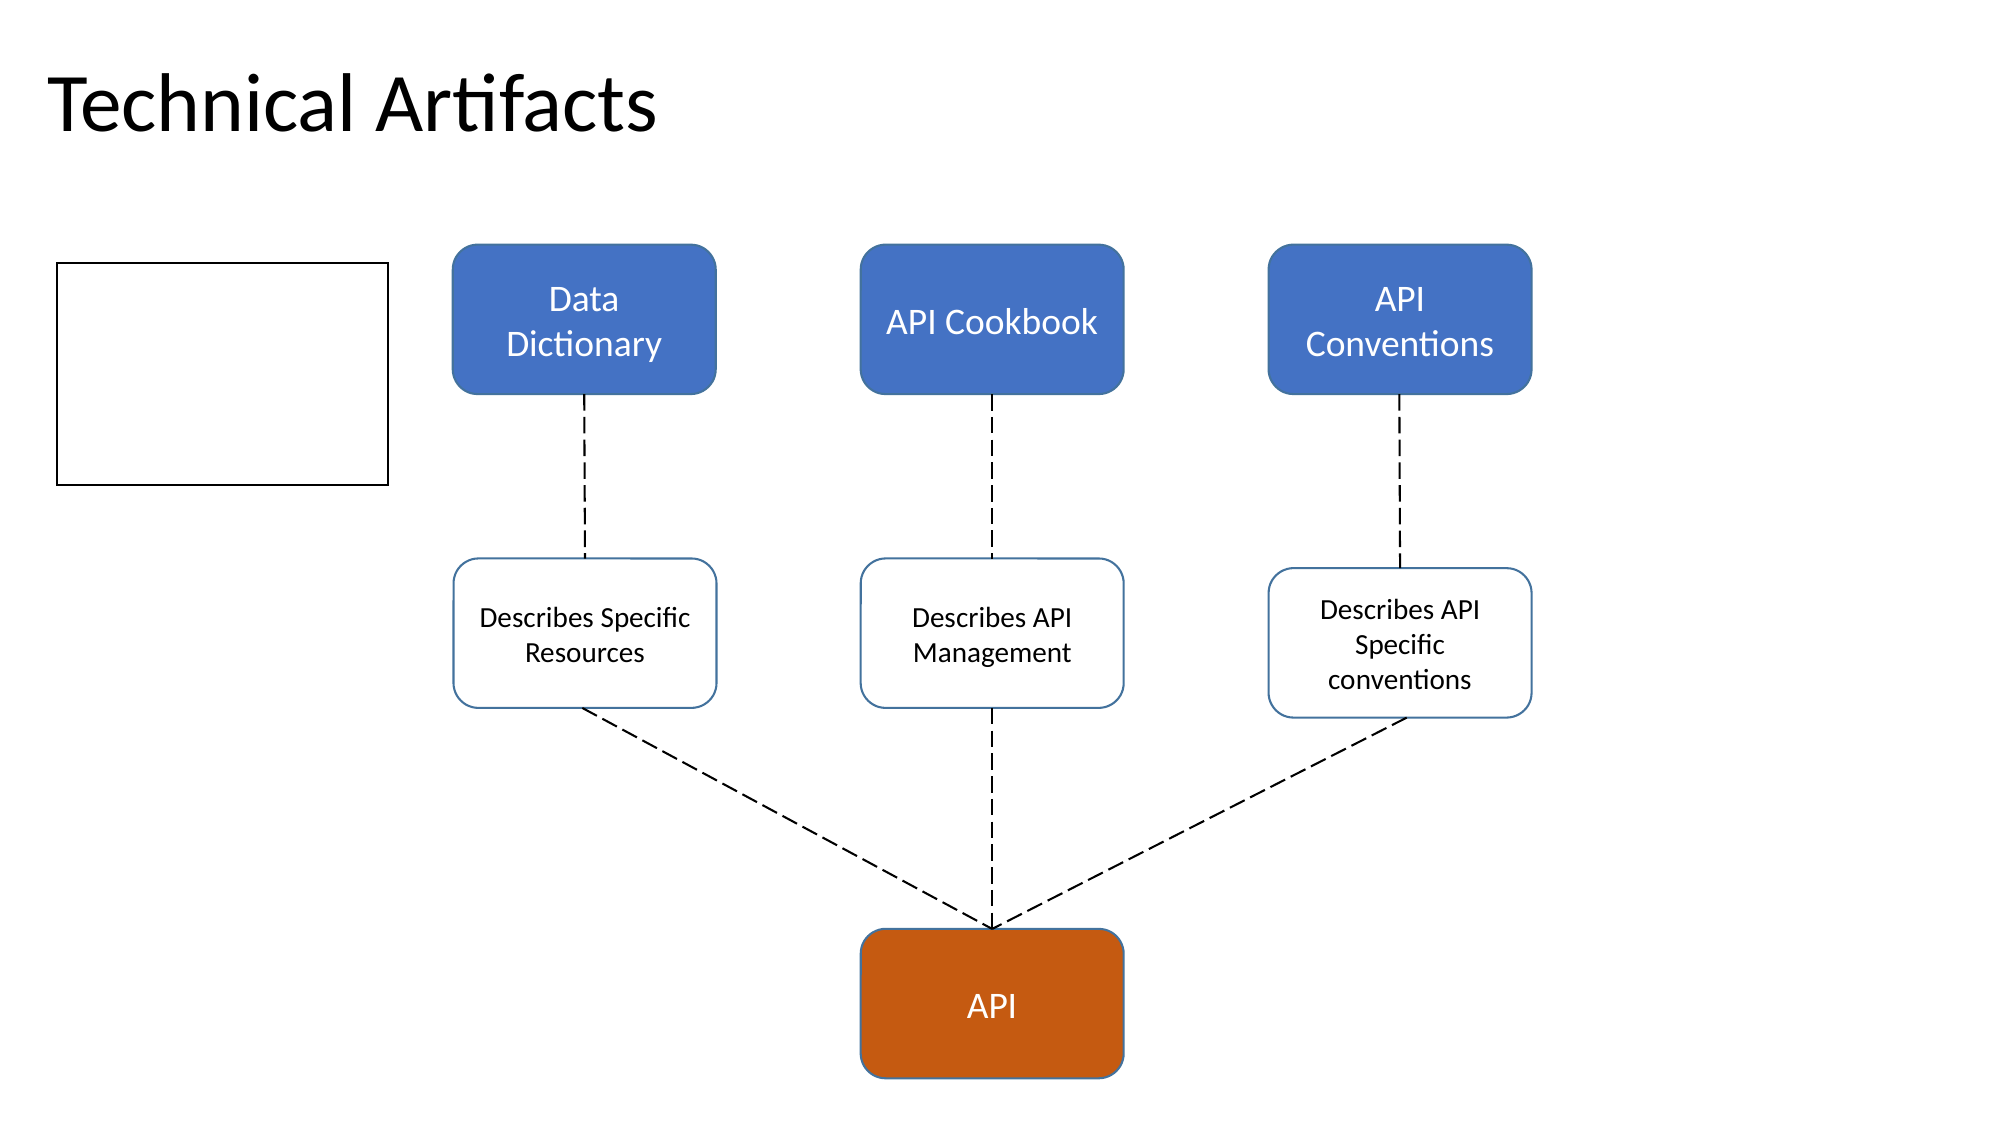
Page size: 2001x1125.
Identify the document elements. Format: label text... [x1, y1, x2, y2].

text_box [452, 244, 1532, 1079]
title Technical Artifacts [32, 0, 1758, 218]
text_box [56, 262, 389, 486]
